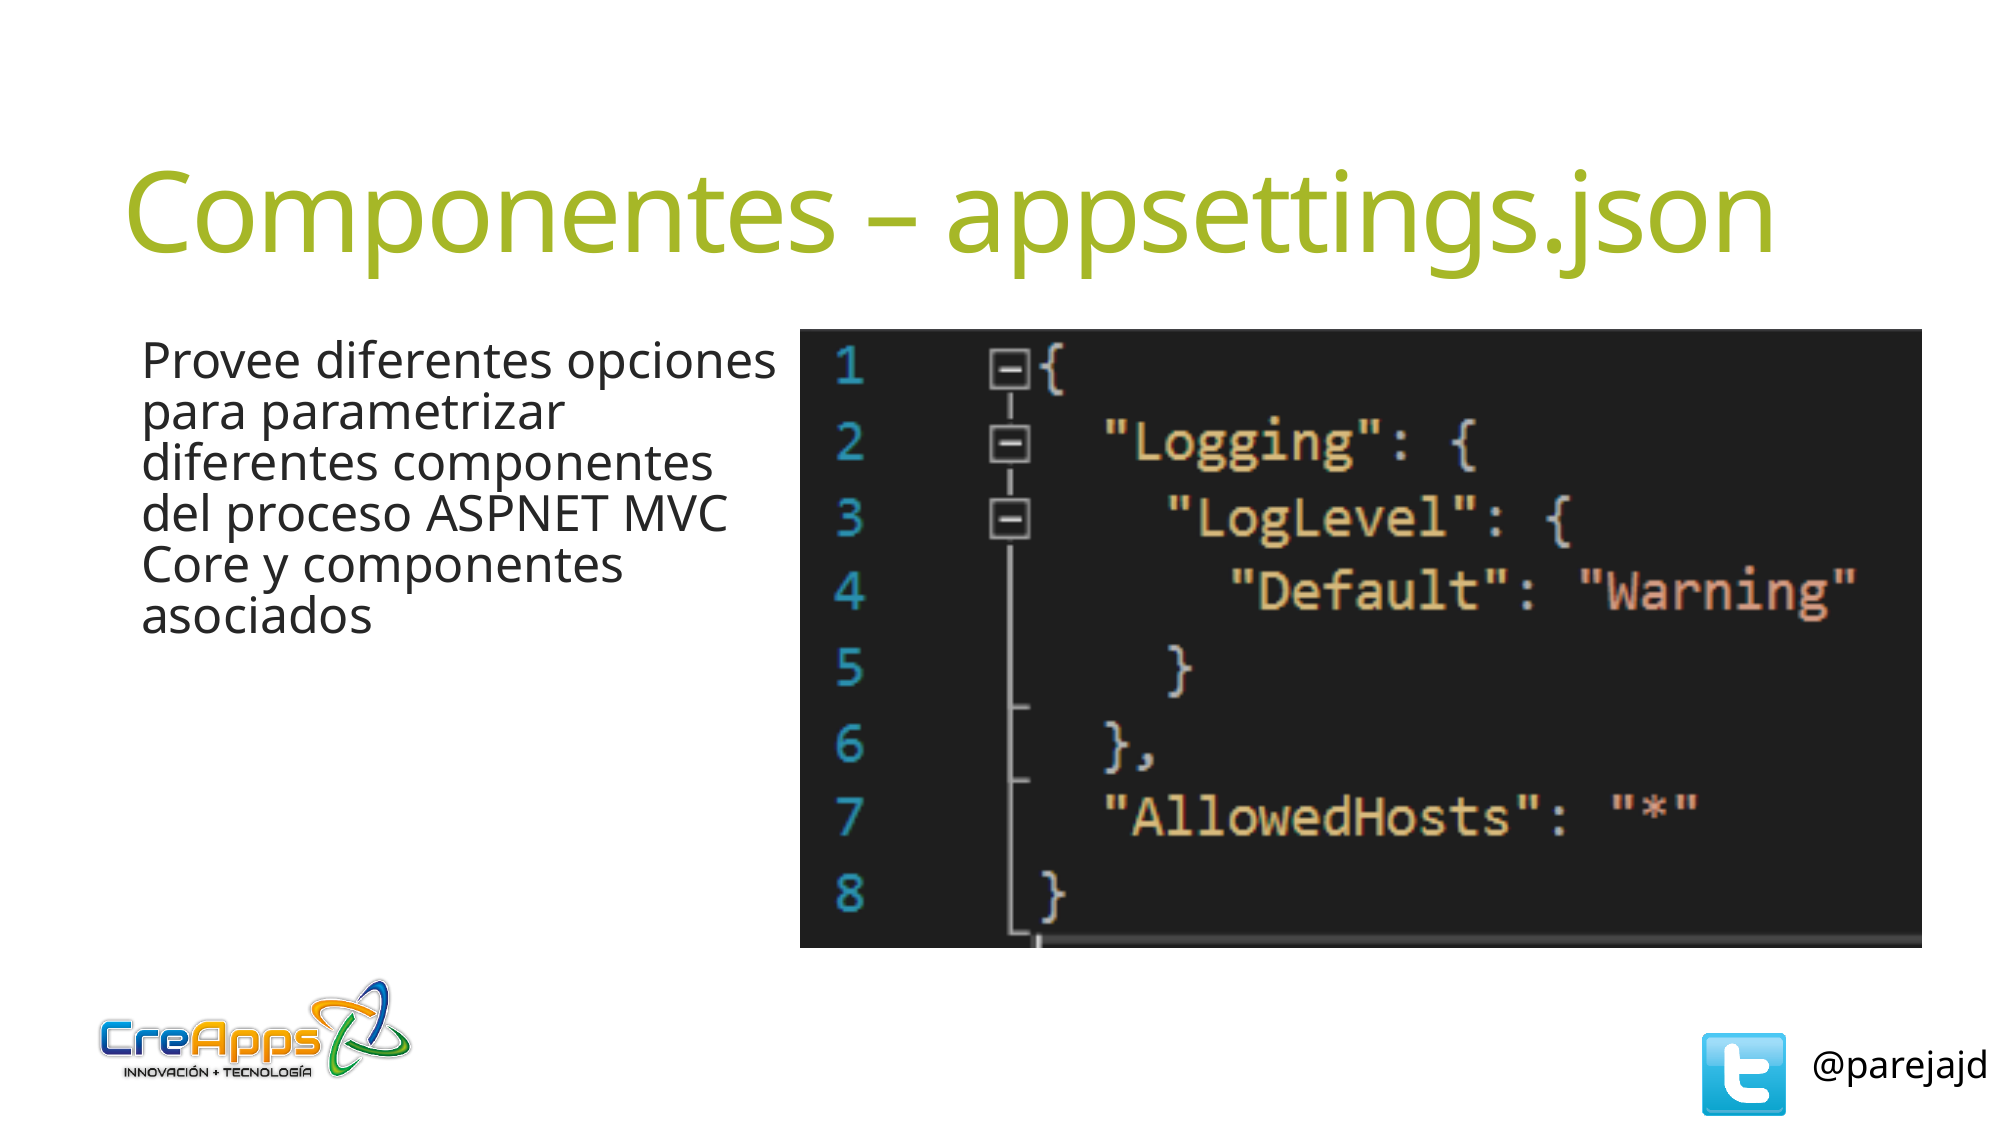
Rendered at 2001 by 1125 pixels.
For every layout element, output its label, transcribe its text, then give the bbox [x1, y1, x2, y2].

list Provee diferentes opciones para parametrizar diferentes componentes del proceso ASPNET MVC Core y componentes asociados [111, 329, 798, 948]
picture [1702, 1033, 1786, 1104]
picture [96, 976, 414, 1081]
picture [799, 329, 1922, 948]
title Componentes – appsettings.json [107, 81, 1875, 354]
